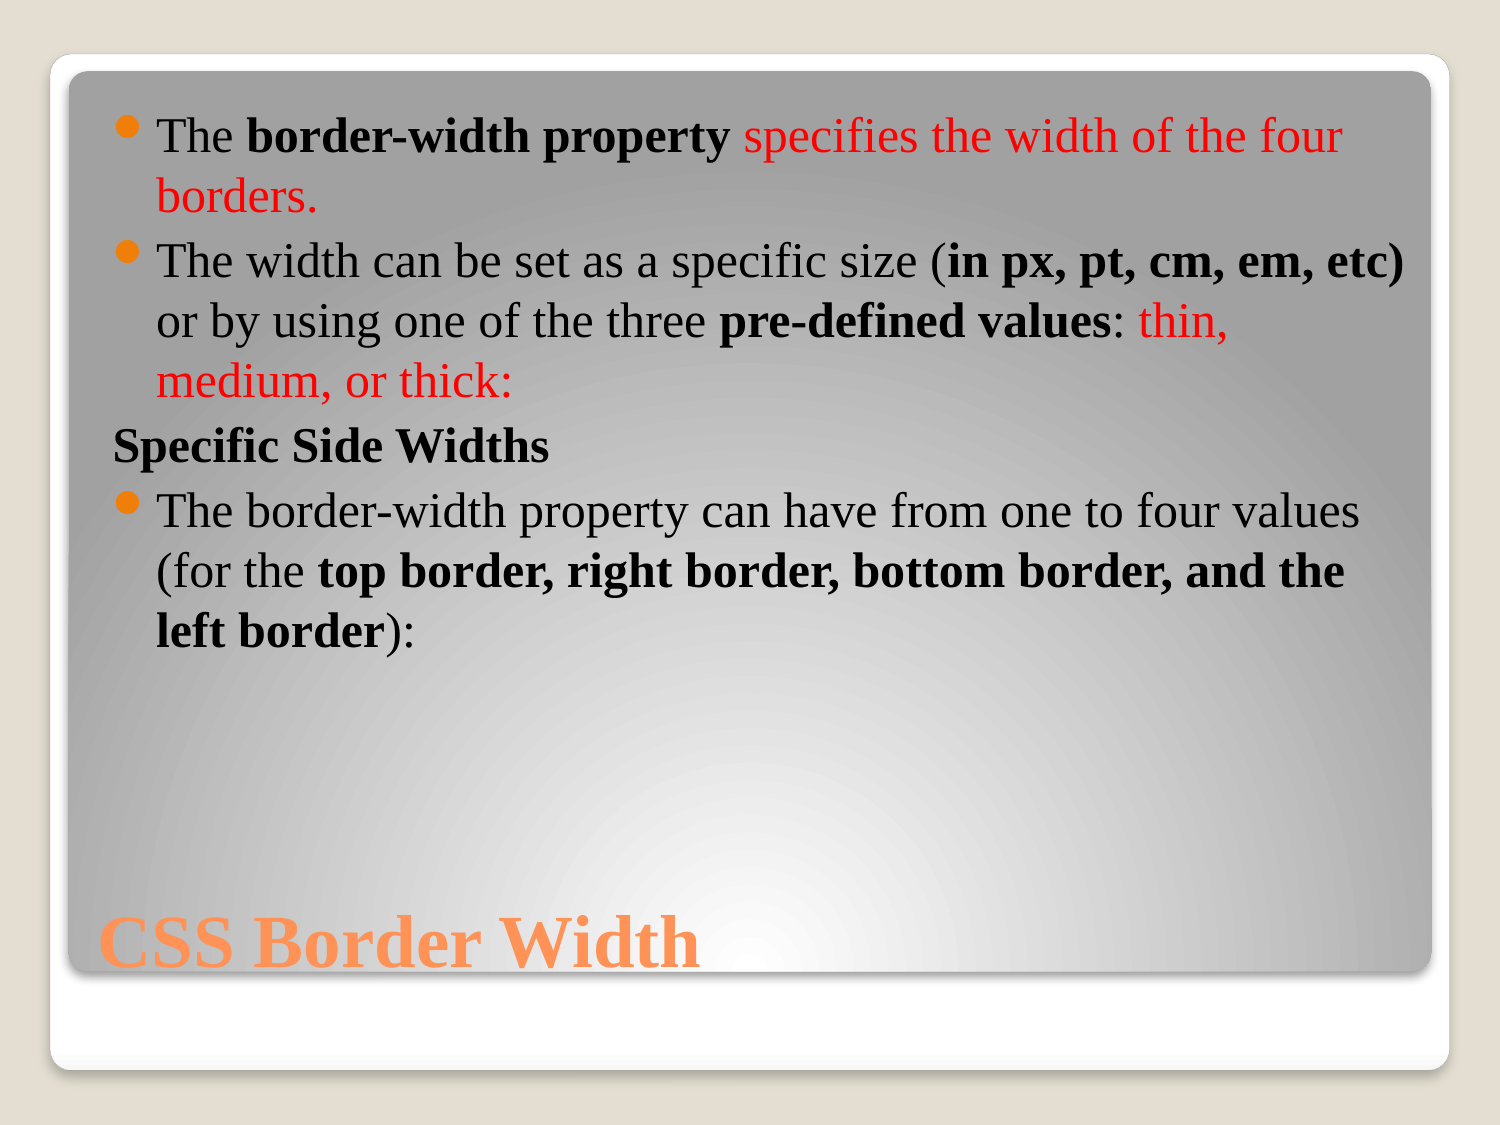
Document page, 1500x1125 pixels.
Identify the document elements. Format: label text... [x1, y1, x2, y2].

title CSS Border Width [82, 817, 1425, 990]
list The border-width property specifies the width of the four borders. The width can be set as a specific size (in px, pt, cm, em, etc) or by using one of the three pre-defined values: thin, medium, or thick: Specific Side Widths The border-width property can have from one to four values (for the top border, right border, bottom border, and the left border): [82, 86, 1425, 774]
